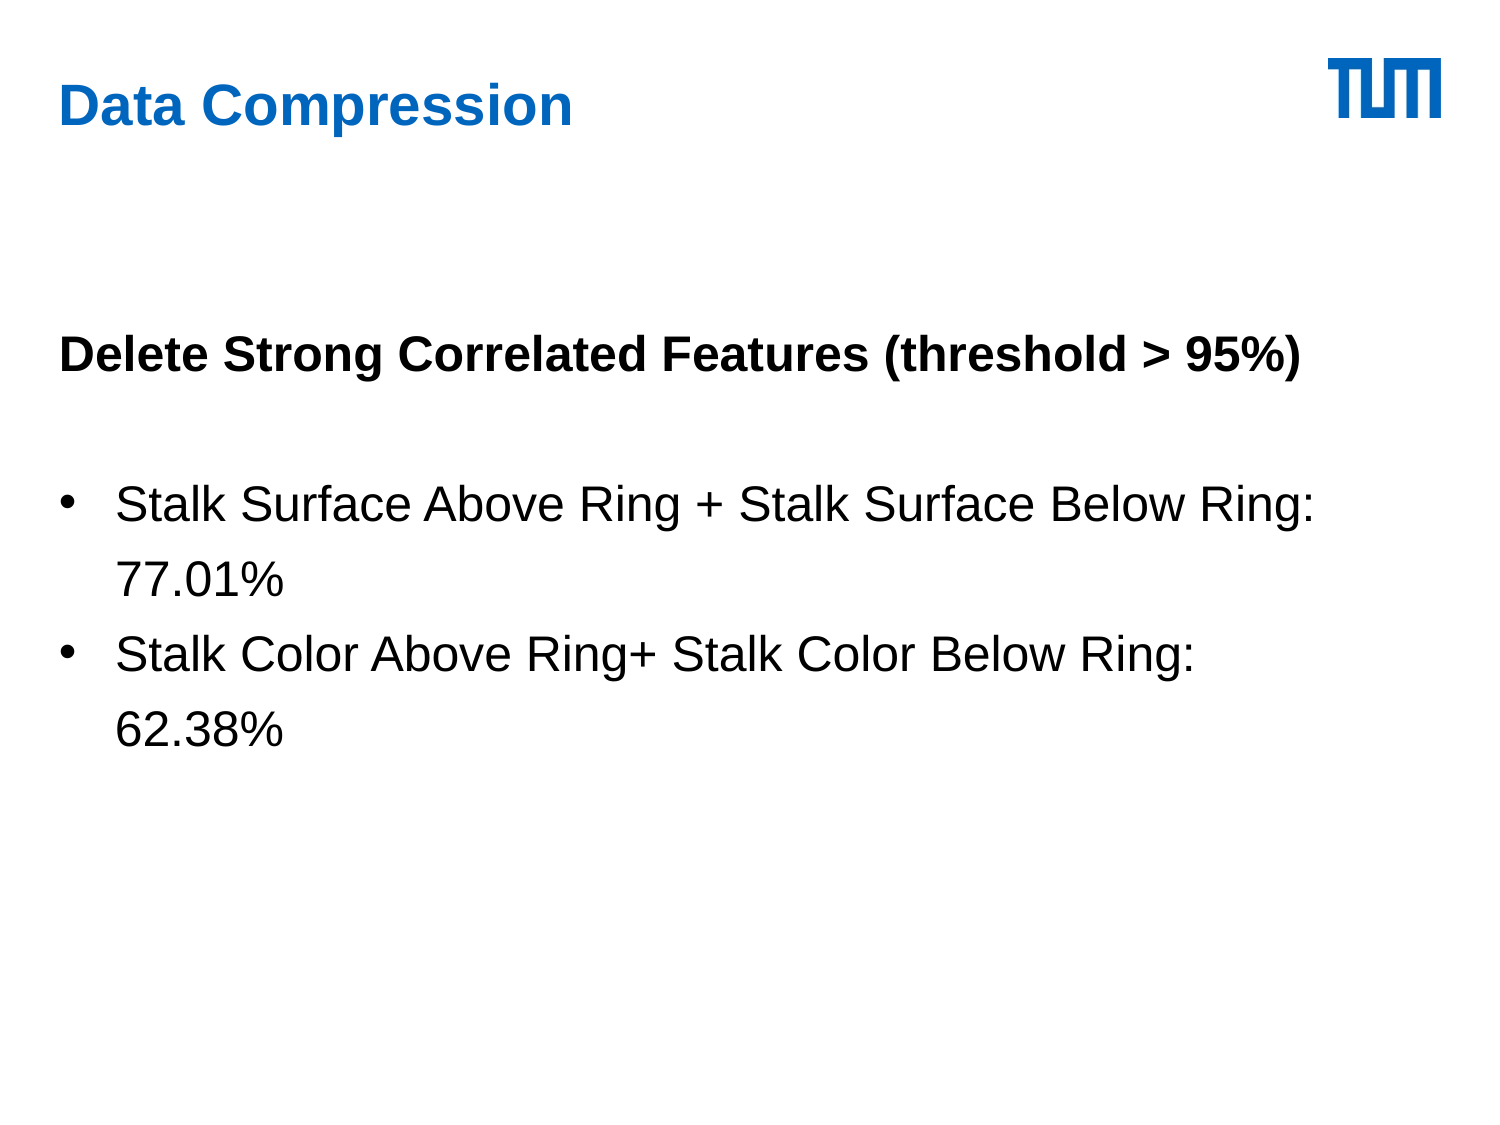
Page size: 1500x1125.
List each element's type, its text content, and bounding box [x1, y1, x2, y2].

subtitle Delete Strong Correlated Features (threshold > 95%) Stalk Surface Above Ring + Stalk Surface Below Ring: 77.01% Stalk Color Above Ring+ Stalk Color Below Ring: 62.38% [58, 305, 1441, 926]
title Data Compression [58, 49, 1441, 291]
